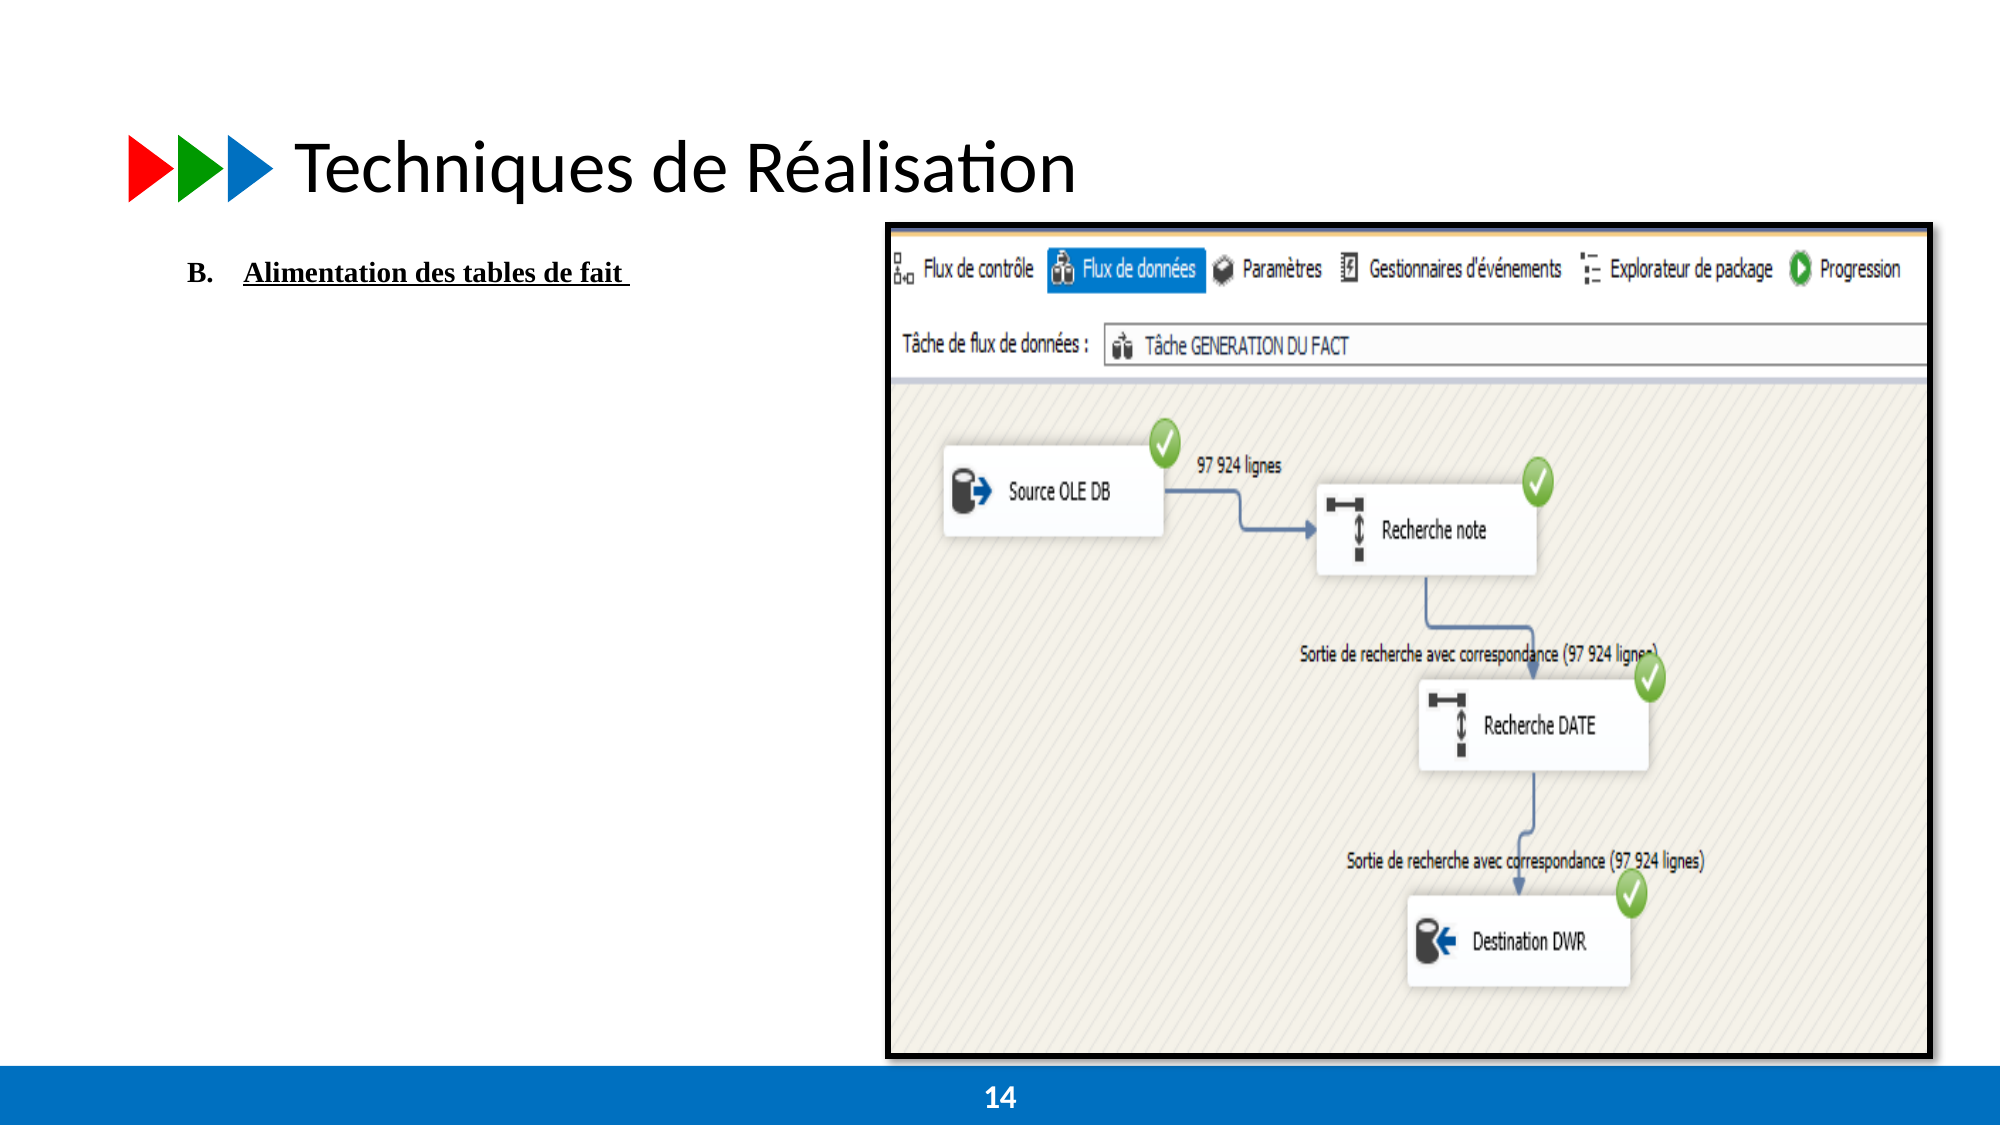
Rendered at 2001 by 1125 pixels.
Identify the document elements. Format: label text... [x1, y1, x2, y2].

picture [890, 228, 1928, 1054]
text_box Alimentation des tables de fait [172, 228, 679, 296]
slide_number 14 [0, 1065, 2000, 1125]
title Techniques de Réalisation [279, 59, 1980, 278]
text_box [129, 136, 272, 201]
